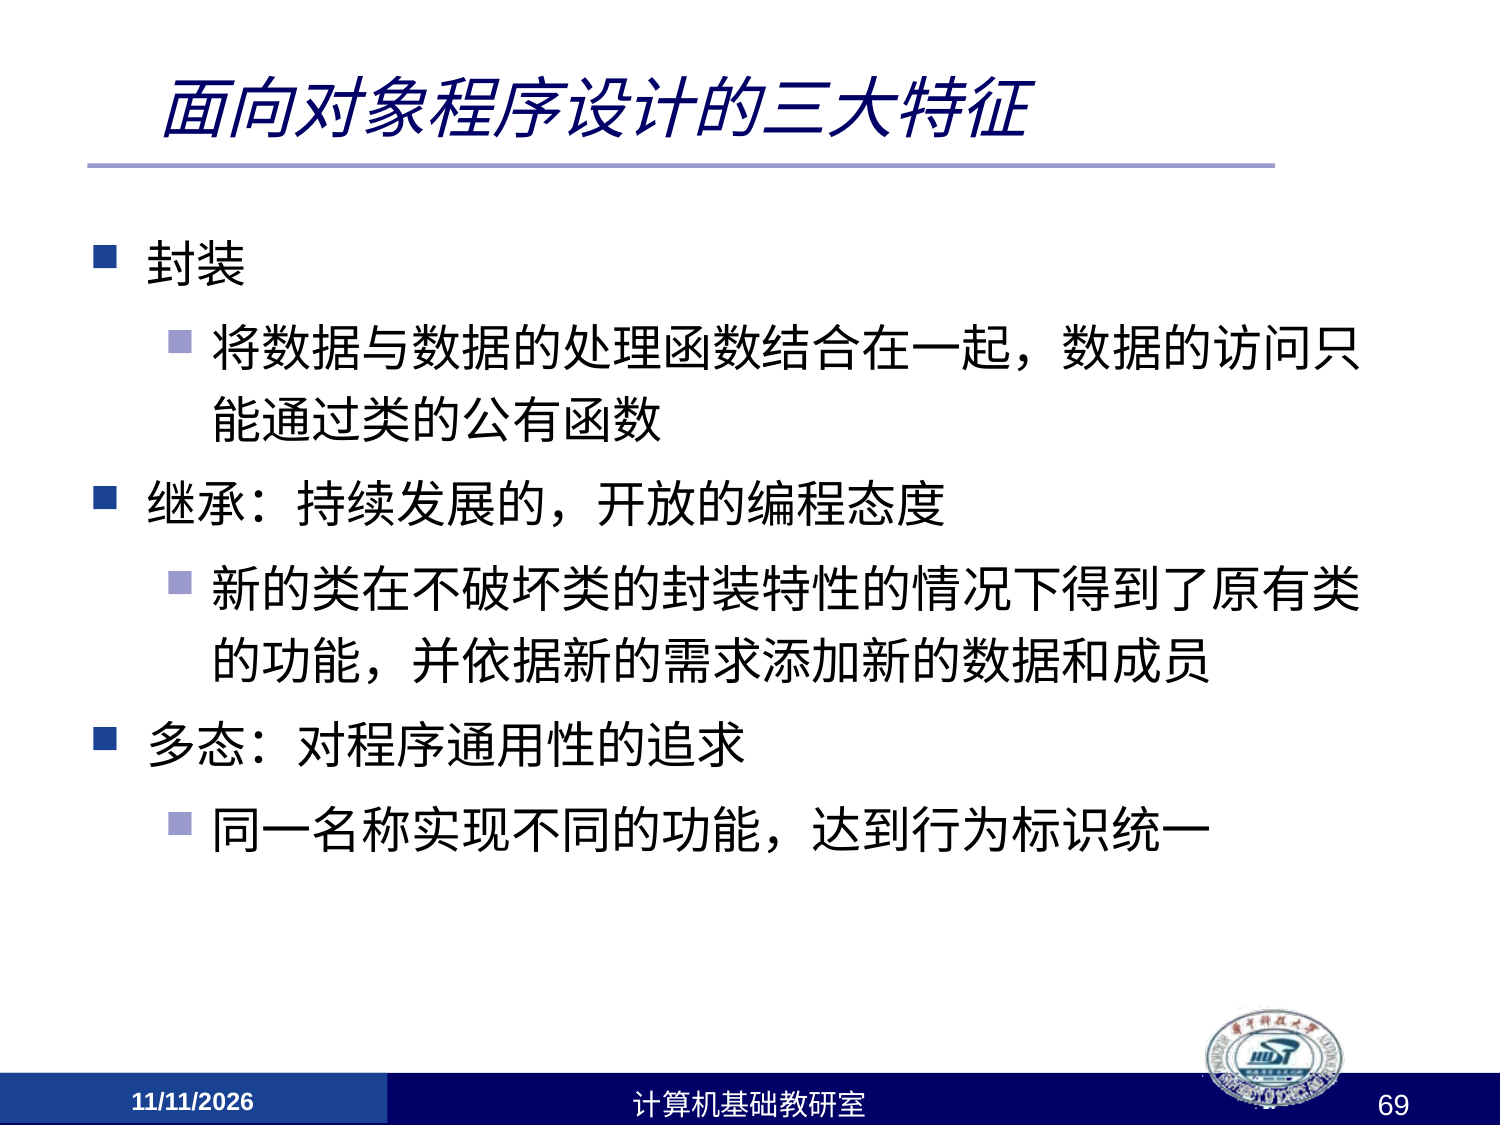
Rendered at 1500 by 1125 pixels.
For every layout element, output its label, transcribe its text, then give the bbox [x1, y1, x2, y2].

list 封装 将数据与数据的处理函数结合在一起，数据的访问只能通过类的公有函数 继承：持续发展的，开放的编程态度 新的类在不破坏类的封装特性的情况下得到了原有类的功能，并依据新的需求添加新的数据和成员 多态：对程序通用性的追求 同一名称实现不同的功能，达到行为标识统一 [75, 212, 1425, 968]
slide_number 69 [1074, 1078, 1425, 1116]
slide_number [17, 1078, 368, 1116]
picture [1202, 1006, 1347, 1078]
footer 计算机基础教研室 [512, 1078, 988, 1116]
title 面向对象程序设计的三大特征 [144, 50, 1294, 163]
